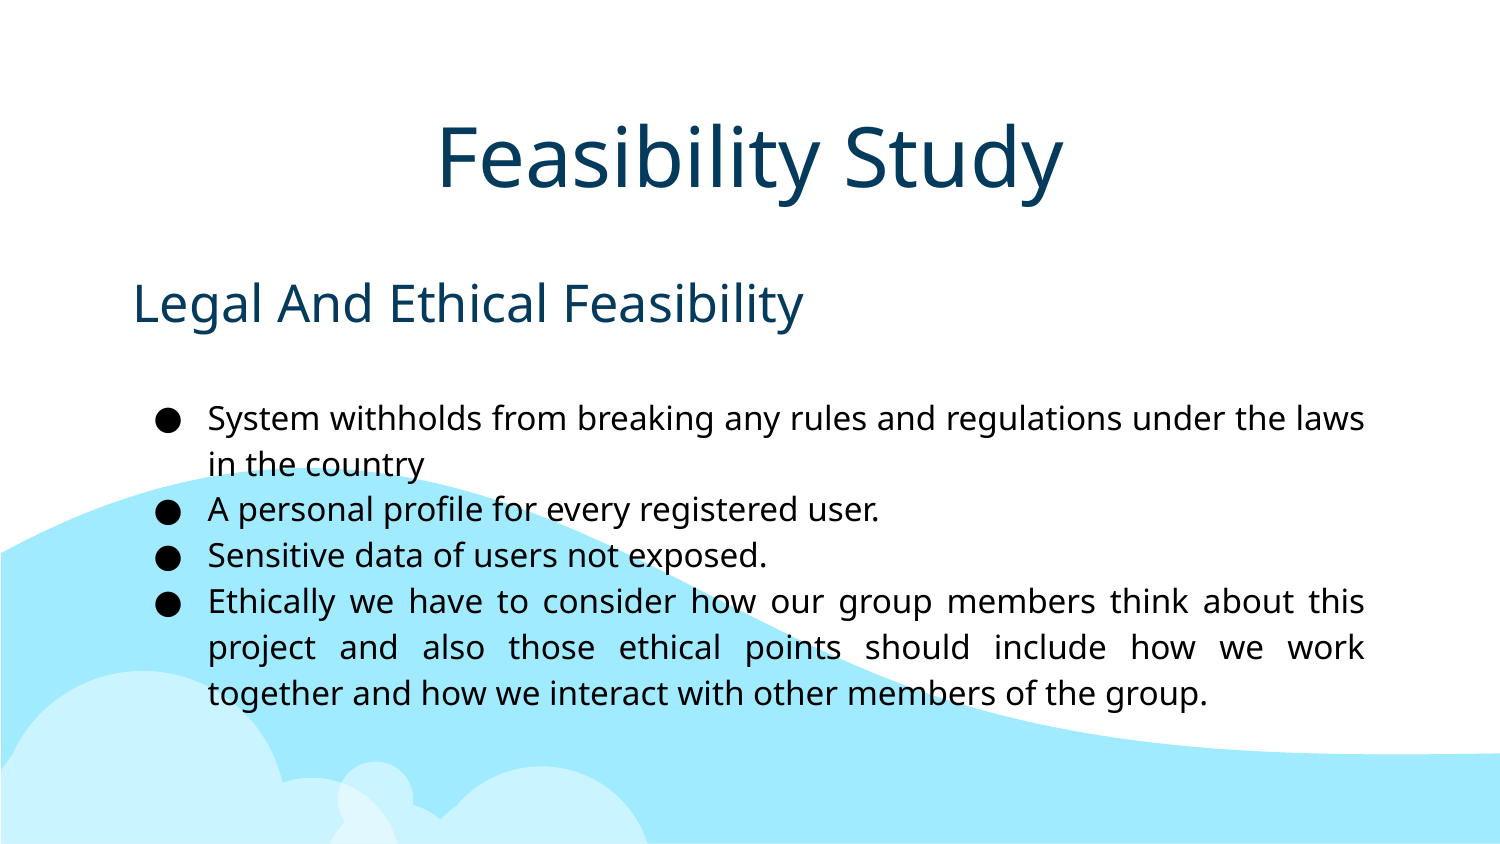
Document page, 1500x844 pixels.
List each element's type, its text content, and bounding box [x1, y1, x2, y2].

title Feasibility Study Legal And Ethical Feasibility System withholds from breaking any rules and regulations under the laws in the country A personal profile for every registered user. Sensitive data of users not exposed. Ethically we have to consider how our group members think about this project and also those ethical points should include how we work together and how we interact with other members of the group. [117, 89, 1383, 204]
